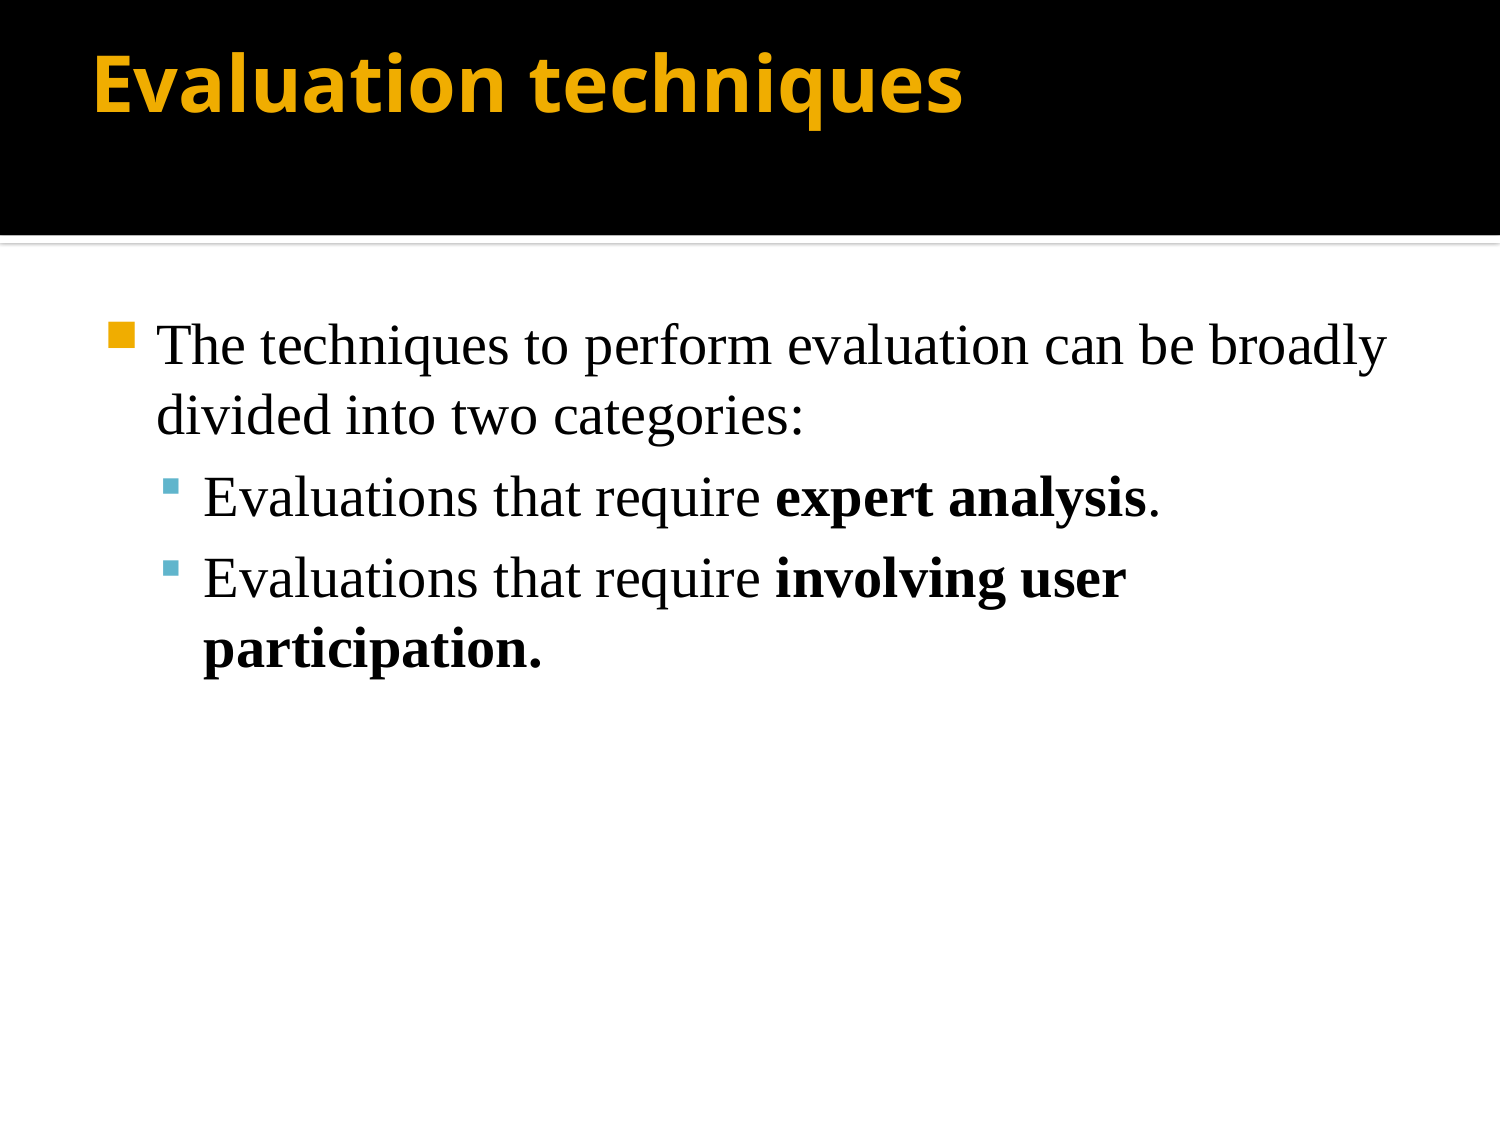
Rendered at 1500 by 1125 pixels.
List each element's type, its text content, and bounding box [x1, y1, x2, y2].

list The techniques to perform evaluation can be broadly divided into two categories: Evaluations that require expert analysis. Evaluations that require involving user participation. [75, 291, 1425, 1050]
title Evaluation techniques [75, 25, 1425, 231]
